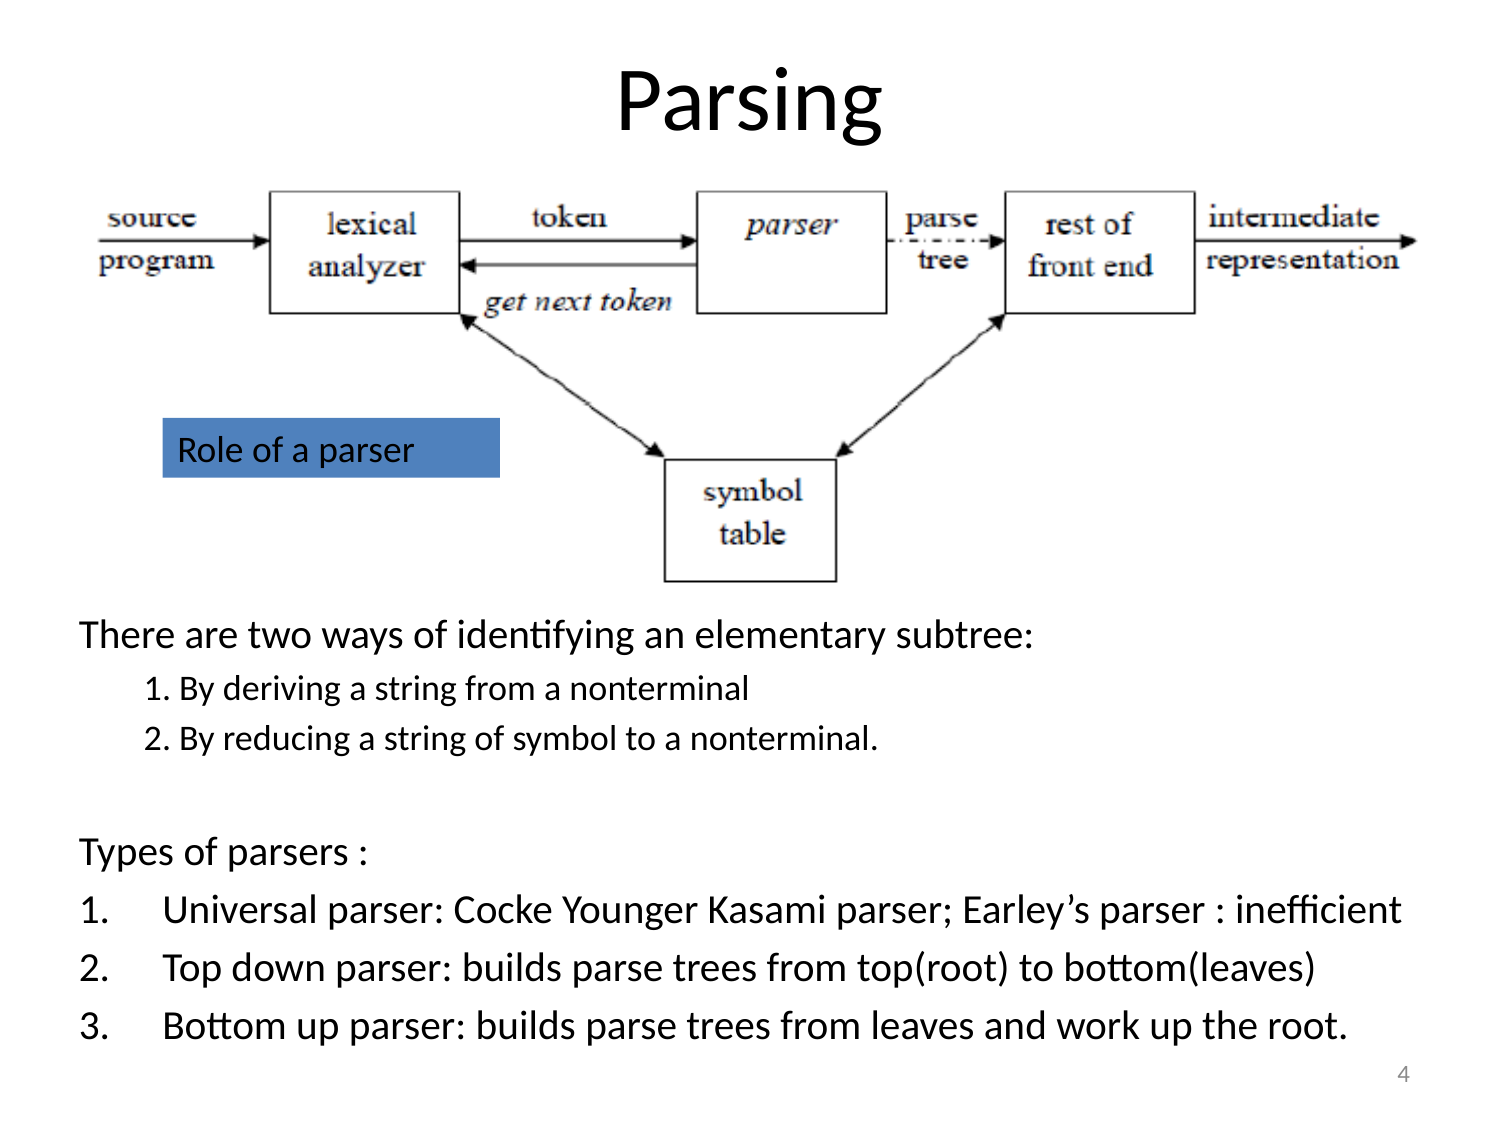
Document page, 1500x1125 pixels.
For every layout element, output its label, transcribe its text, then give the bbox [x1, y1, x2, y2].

title Parsing [75, 0, 1425, 173]
list There are two ways of identifying an elementary subtree: 1. By deriving a string from a nonterminal 2. By reducing a string of symbol to a nonterminal. Types of parsers : Universal parser: Cocke Younger Kasami parser; Earley’s parser : inefficient Top down parser: builds parse trees from top(root) to bottom(leaves) Bottom up parser: builds parse trees from leaves and work up the root. [63, 600, 1463, 1063]
slide_number 4 [1074, 1042, 1425, 1103]
picture [62, 174, 1438, 601]
